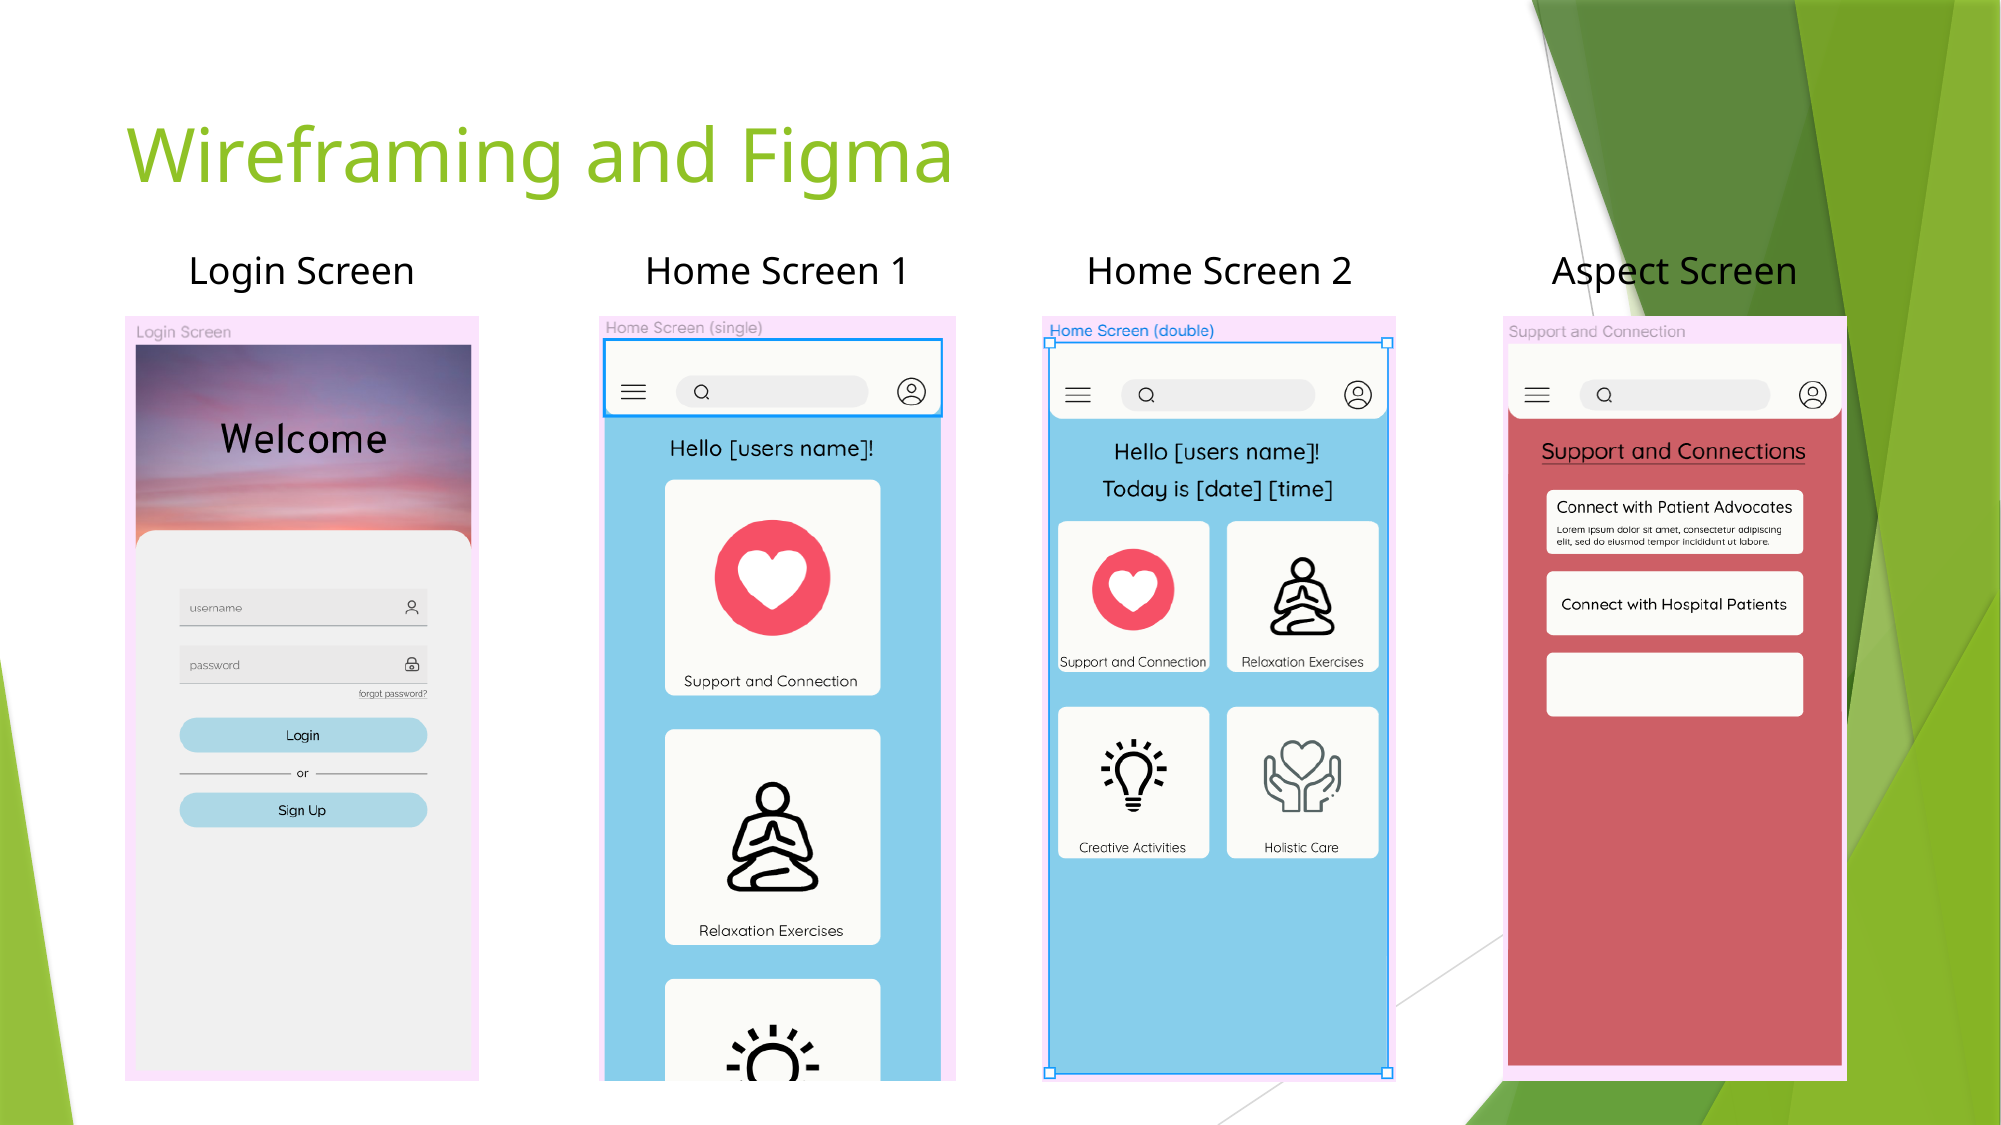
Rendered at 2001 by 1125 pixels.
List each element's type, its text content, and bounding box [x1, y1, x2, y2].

text_box Aspect Screen [1503, 239, 1847, 300]
text_box Home Screen 2 [1043, 239, 1397, 300]
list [598, 316, 956, 1082]
title Wireframing and Figma [111, 99, 1522, 317]
text_box Home Screen 1 [599, 239, 957, 300]
picture [124, 316, 480, 1082]
text_box Login Screen [125, 239, 479, 300]
picture [1041, 316, 1397, 1083]
picture [1502, 316, 1848, 1082]
